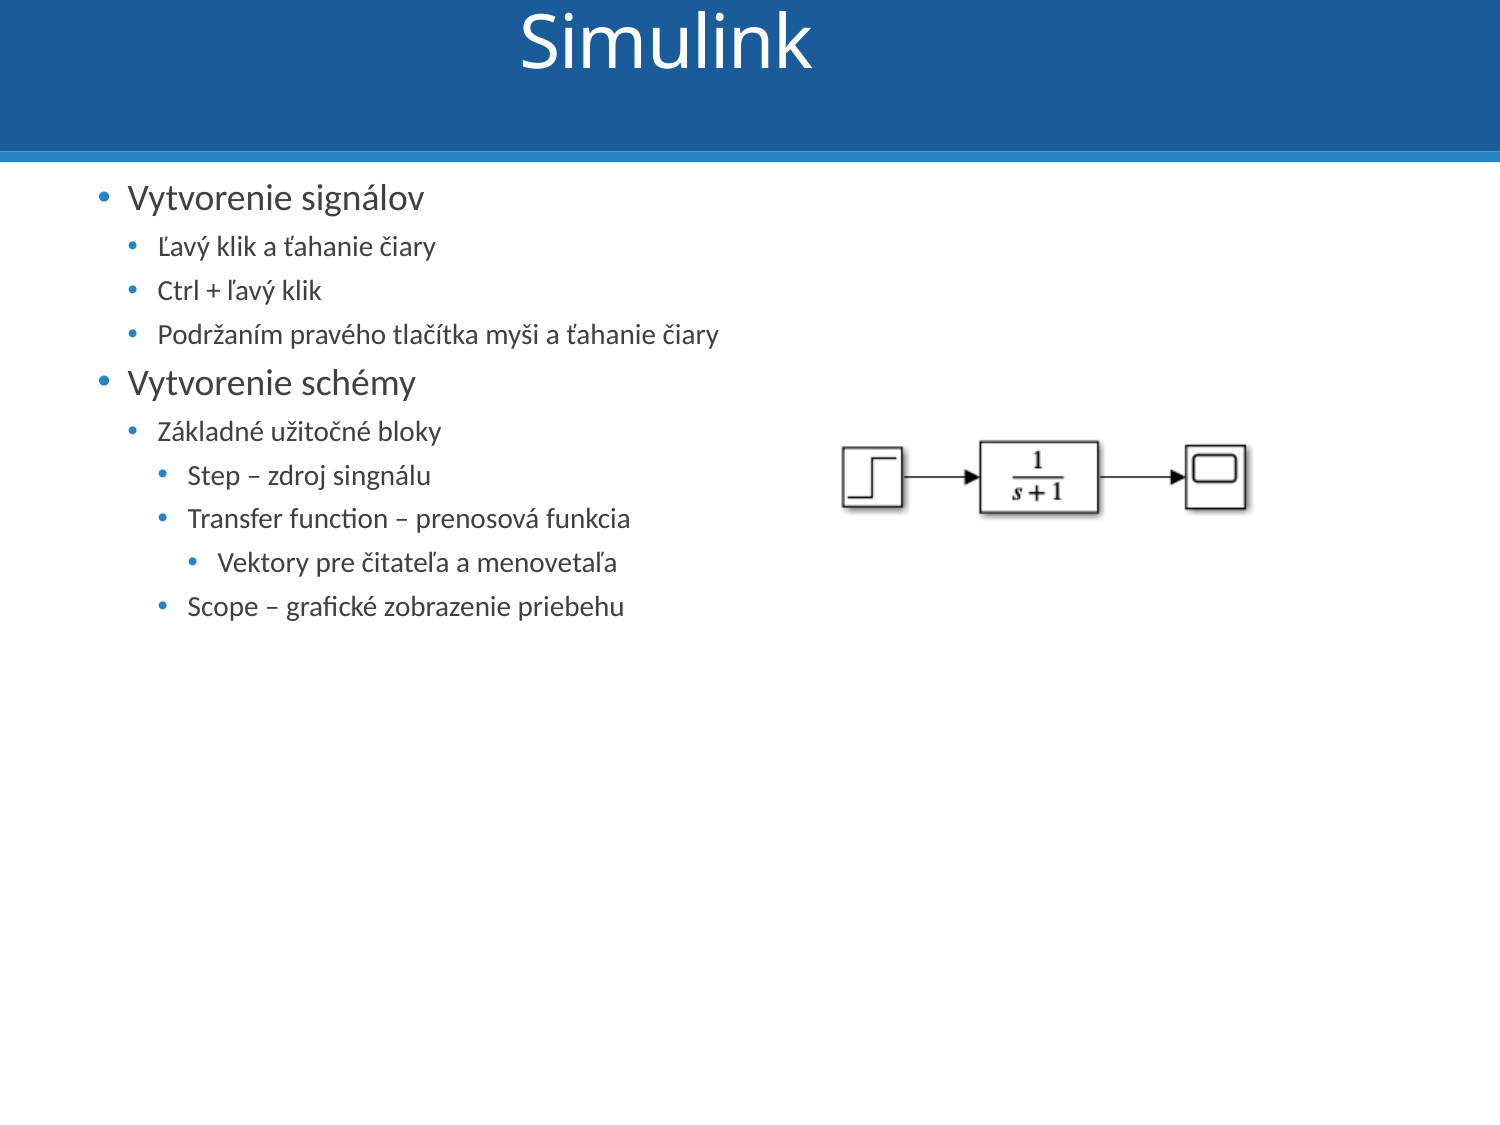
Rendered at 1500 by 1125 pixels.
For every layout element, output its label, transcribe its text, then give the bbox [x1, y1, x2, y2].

list Vytvorenie signálov Ľavý klik a ťahanie čiary Ctrl + ľavý klik Podržaním pravého tlačítka myši a ťahanie čiary Vytvorenie schémy Základné užitočné bloky Step – zdroj singnálu Transfer function – prenosová funkcia Vektory pre čitateľa a menovetaľa Scope – grafické zobrazenie priebehu [64, 170, 1436, 1023]
title Simulink [0, 0, 1334, 146]
picture [812, 419, 1273, 545]
